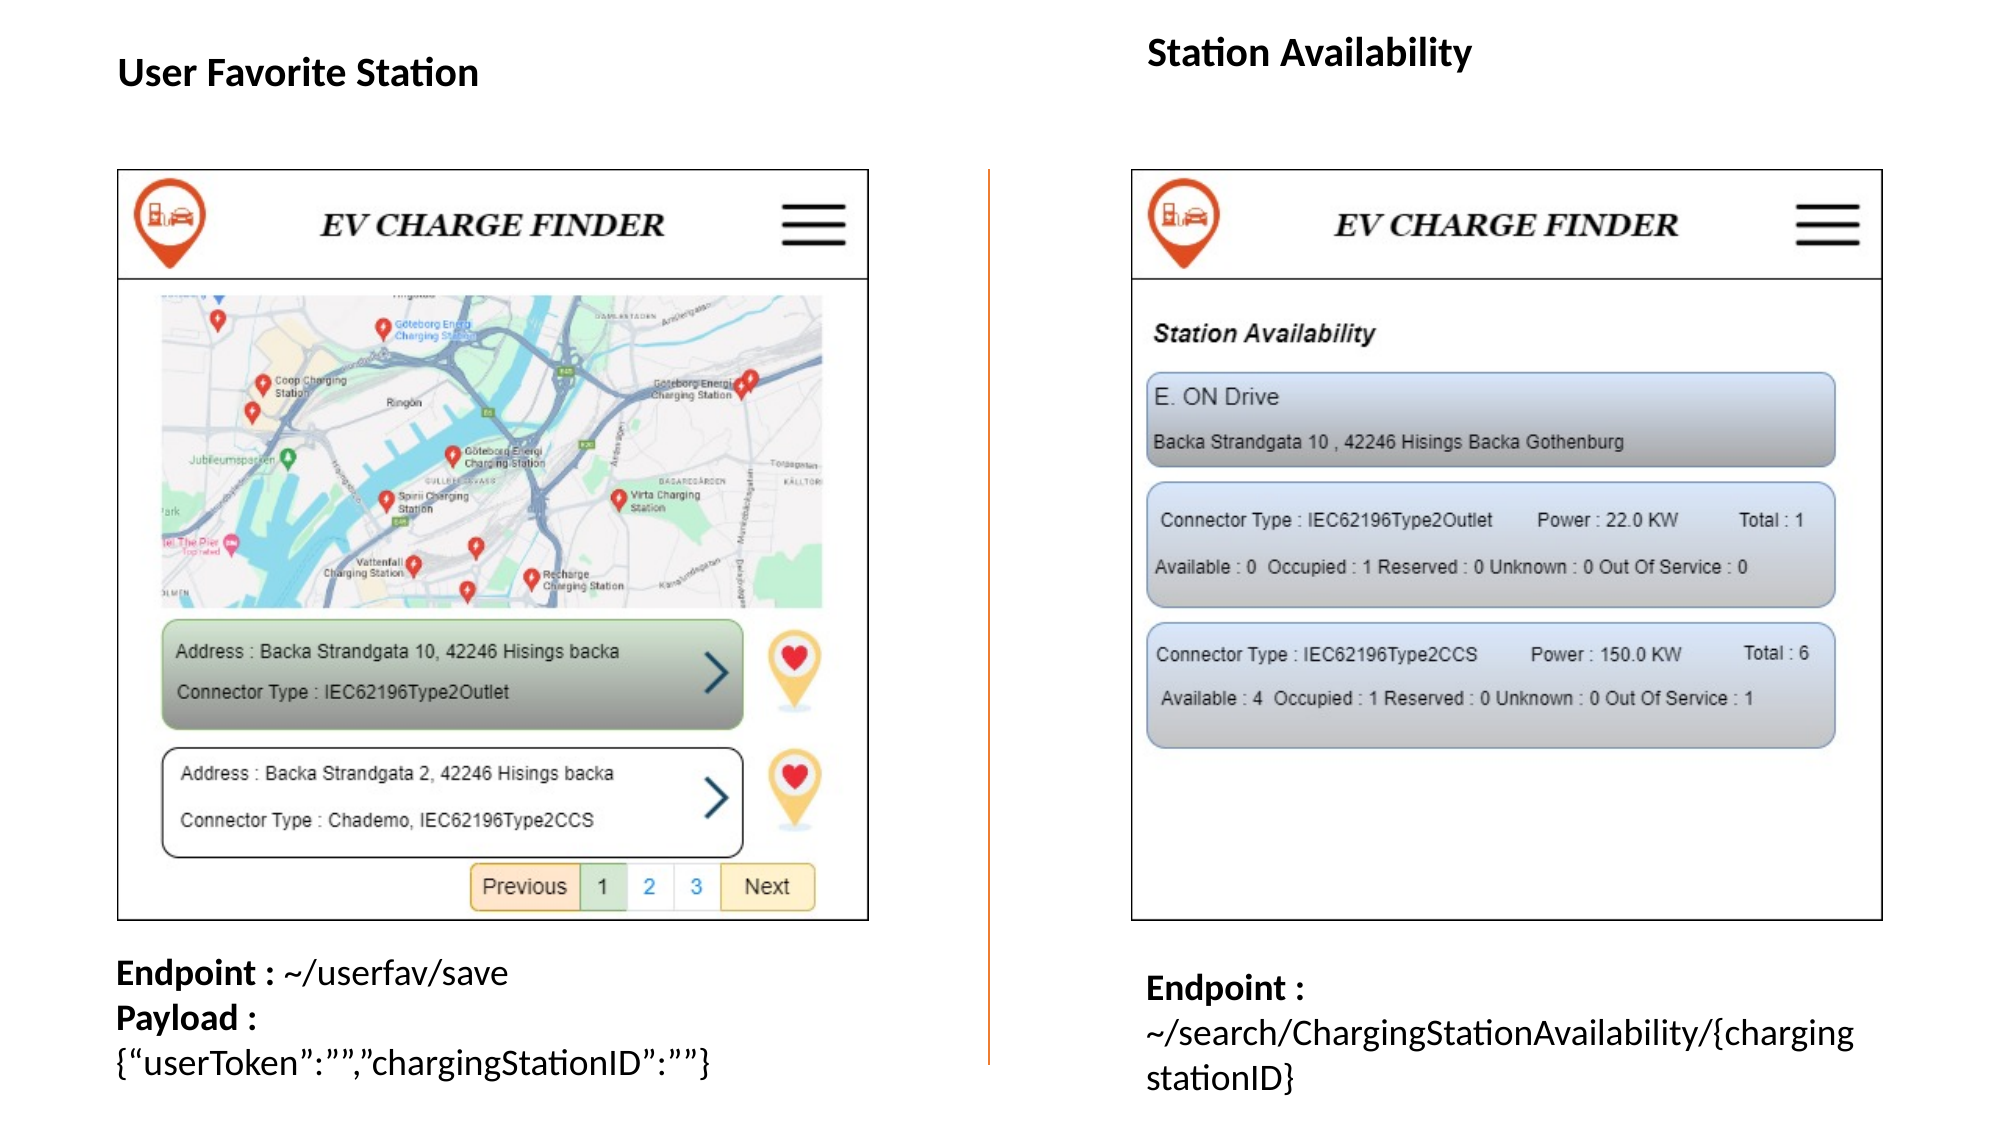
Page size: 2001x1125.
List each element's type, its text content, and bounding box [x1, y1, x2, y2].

text_box Endpoint : ~/userfav/save Payload : {“userToken”:””,”chargingStationID”:””} [101, 940, 853, 1091]
picture [1131, 169, 1883, 921]
picture [116, 169, 869, 921]
text_box Endpoint : ~/search/ChargingStationAvailability/{chargingstationID} [1131, 955, 1883, 1106]
text_box User Favorite Station [102, 37, 495, 102]
text_box Station Availability [1132, 17, 1488, 83]
